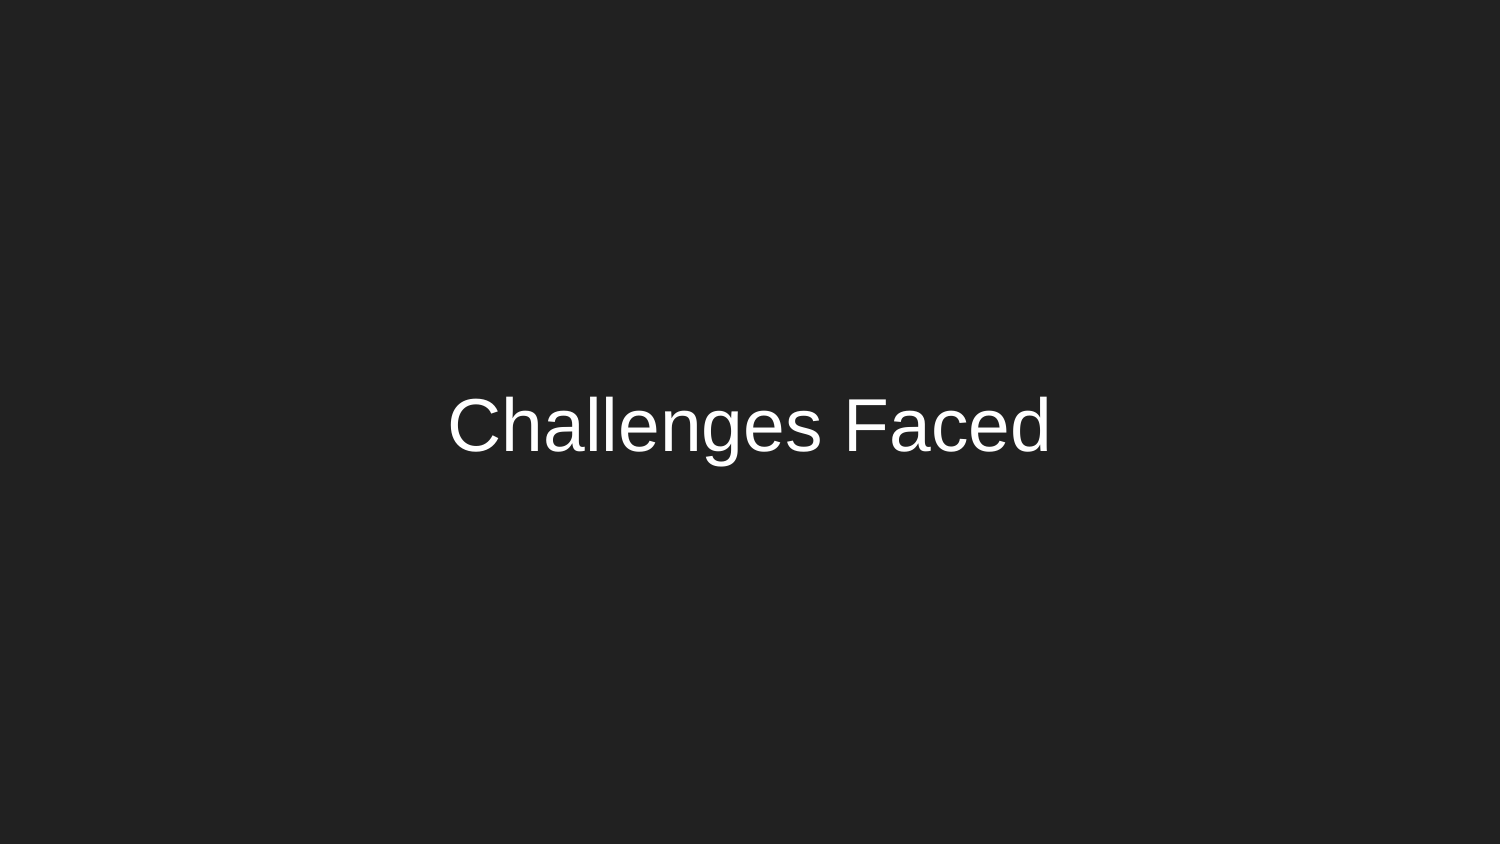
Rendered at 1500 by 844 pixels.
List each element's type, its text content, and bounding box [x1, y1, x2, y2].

title Challenges Faced [51, 352, 1449, 491]
